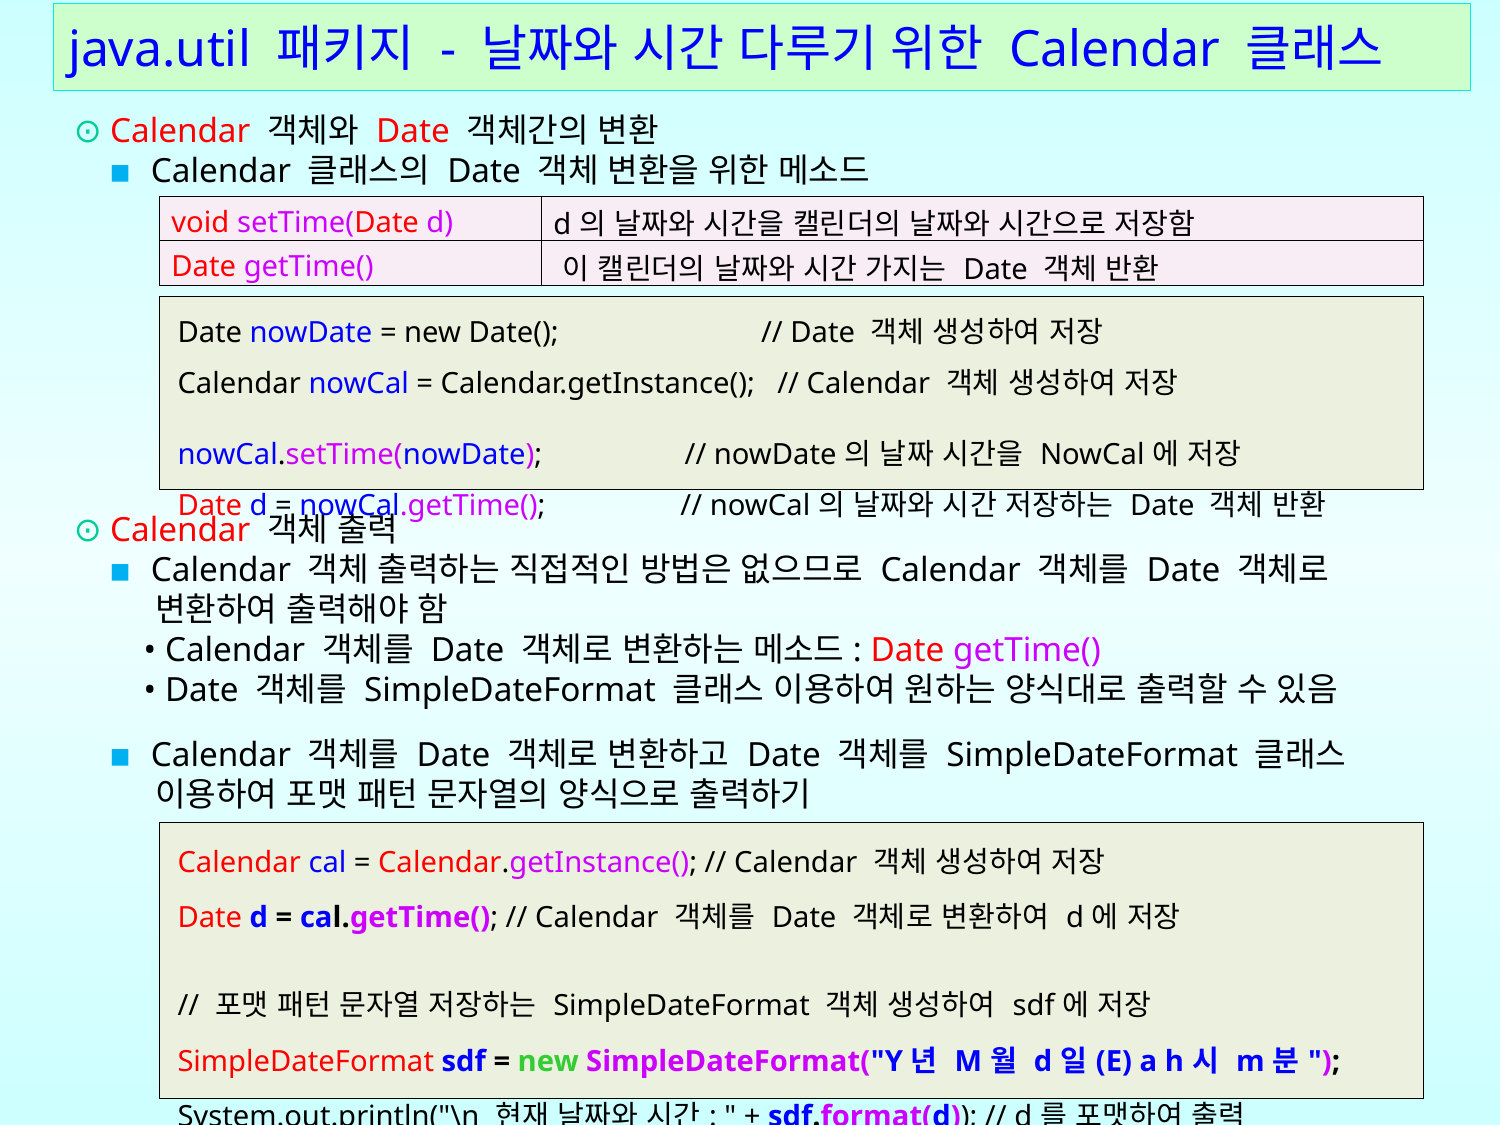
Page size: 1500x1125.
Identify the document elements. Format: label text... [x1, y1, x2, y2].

table_header void setTime(Date d) [160, 197, 541, 240]
title java.util 패키지 - 날짜와 시간 다루기 위한 Calendar 클래스 [53, 3, 1471, 91]
table_header Calendar cal = Calendar.getInstance(); // Calendar 객체 생성하여 저장 Date d = cal.getTime(); // Calendar 객체를 Date 객체로 변환하여 d에 저장 // 포맷 패턴 문자열 저장하는 SimpleDateFormat 객체 생성하여 sdf에 저장 SimpleDateFormat sdf = new SimpleDateFormat("Y년 M월 d일(E) a h시 m분"); System.out.println("\n 현재 날짜와 시간: " + sdf.format(d)); // d를 포맷하여 출력 [160, 823, 1423, 1098]
table_cell 이 캘린더의 날짜와 시간 가지는 Date 객체 반환 [542, 241, 1423, 285]
text_box ⊙ Calendar 객체와 Date 객체간의 변환 ▪ Calendar 클래스의 Date 객체 변환을 위한 메소드 ⊙ Calendar 객체 출력 ▪ Calendar 객체 출력하는 직접적인 방법은 없으므로 Calendar 객체를 Date 객체로 변환하여 출력해야 함 • Calendar 객체를 Date 객체로 변환하는 메소드: Date getTime() • Date 객체를 SimpleDateFormat 클래스 이용하여 원하는 양식대로 출력할 수 있음 ▪ Calendar 객체를 Date 객체로 변환하고 Date 객체를 SimpleDateFormat 클래스 이용하여 포맷 패턴 문자열의 양식으로 출력하기 [58, 101, 1471, 821]
table_header Date nowDate = new Date(); // Date 객체 생성하여 저장 Calendar nowCal = Calendar.getInstance(); // Calendar 객체 생성하여 저장 nowCal.setTime(nowDate); // nowDate의 날짜 시간을 NowCal에 저장 Date d = nowCal.getTime(); // nowCal의 날짜와 시간 저장하는 Date 객체 반환 [160, 297, 1423, 489]
table_header d의 날짜와 시간을 캘린더의 날짜와 시간으로 저장함 [542, 197, 1423, 240]
table_cell Date getTime() [160, 241, 541, 285]
